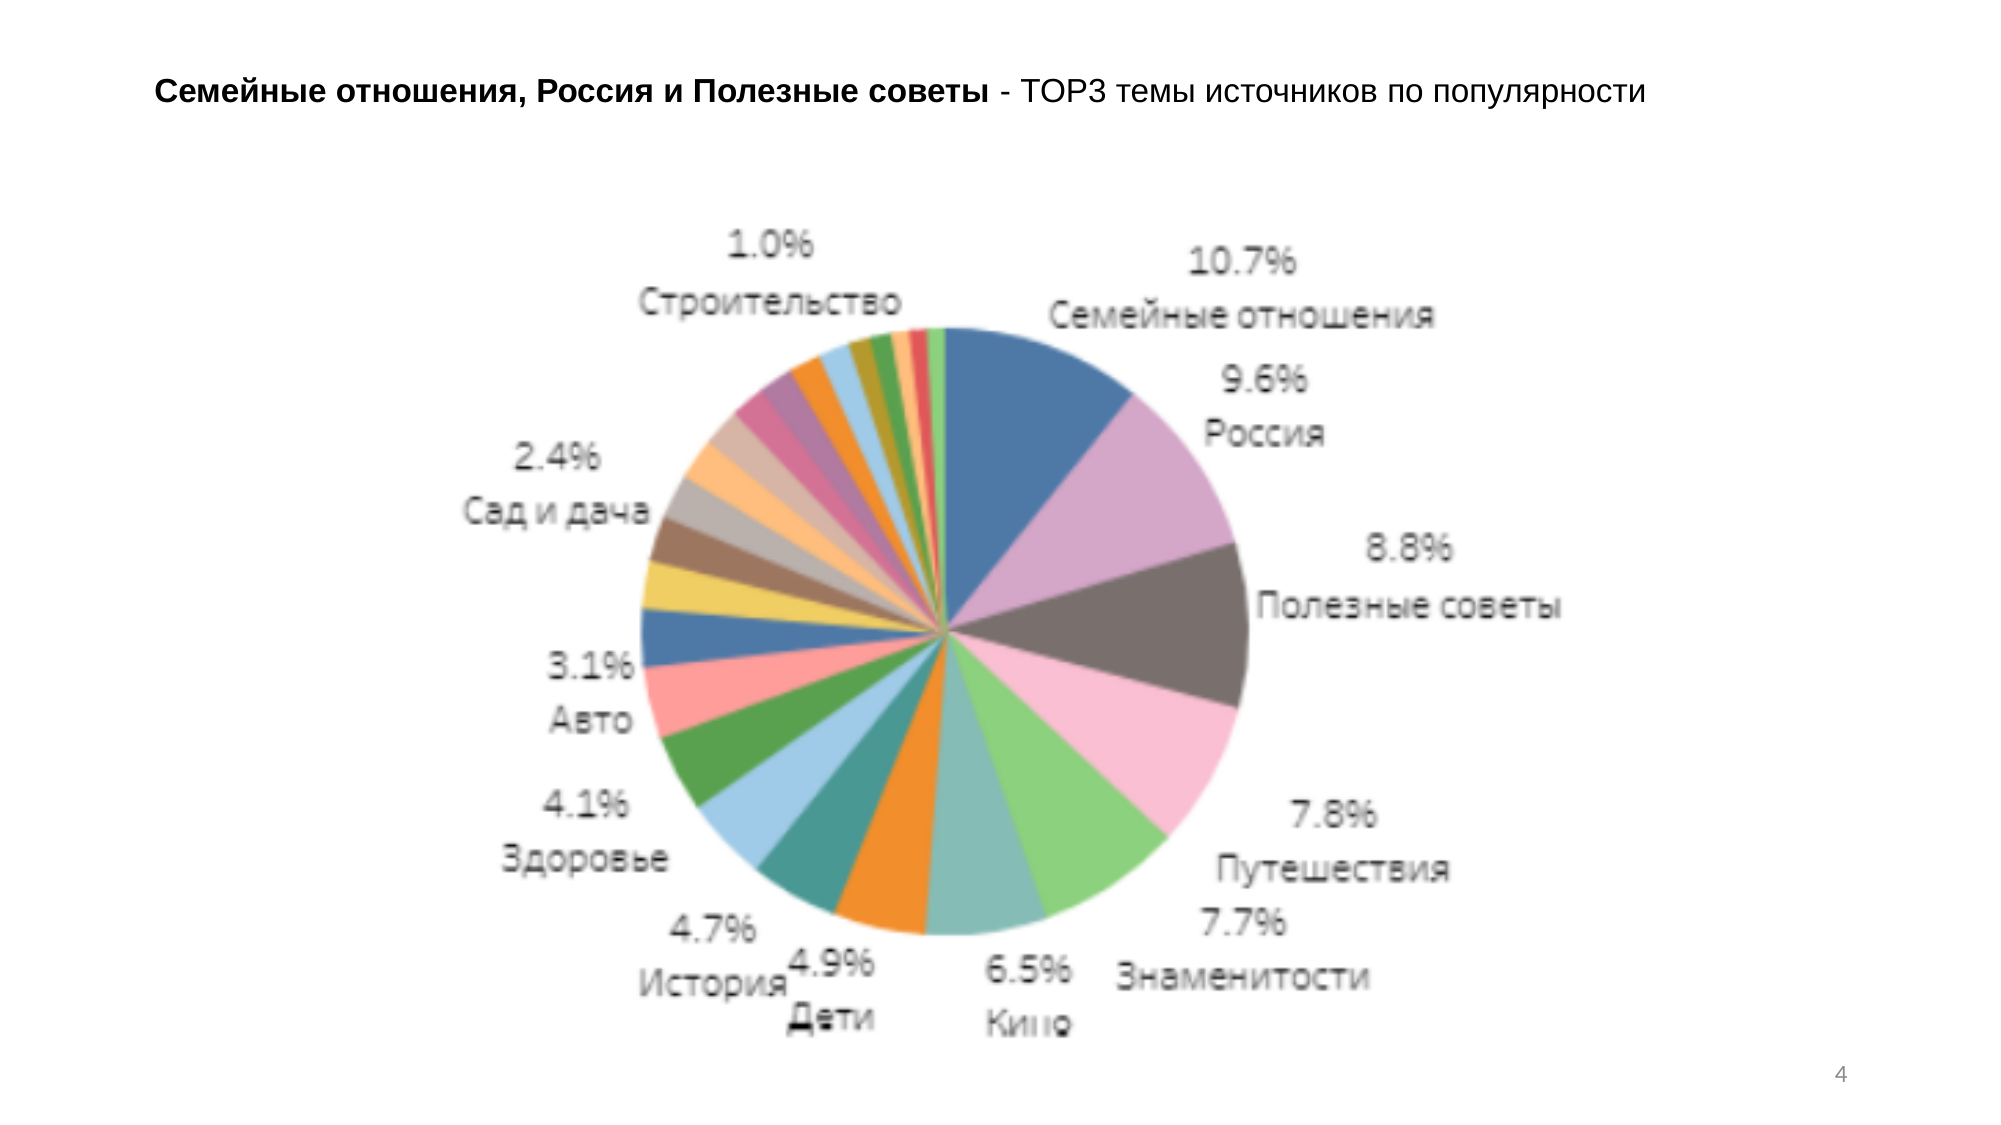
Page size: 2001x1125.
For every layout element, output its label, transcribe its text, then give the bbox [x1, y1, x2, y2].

slide_number 4 [1412, 1042, 1863, 1103]
picture [379, 194, 1625, 1068]
title Семейные отношения, Россия и Полезные советы - TOP3 темы источников по популярности [139, 55, 1865, 129]
